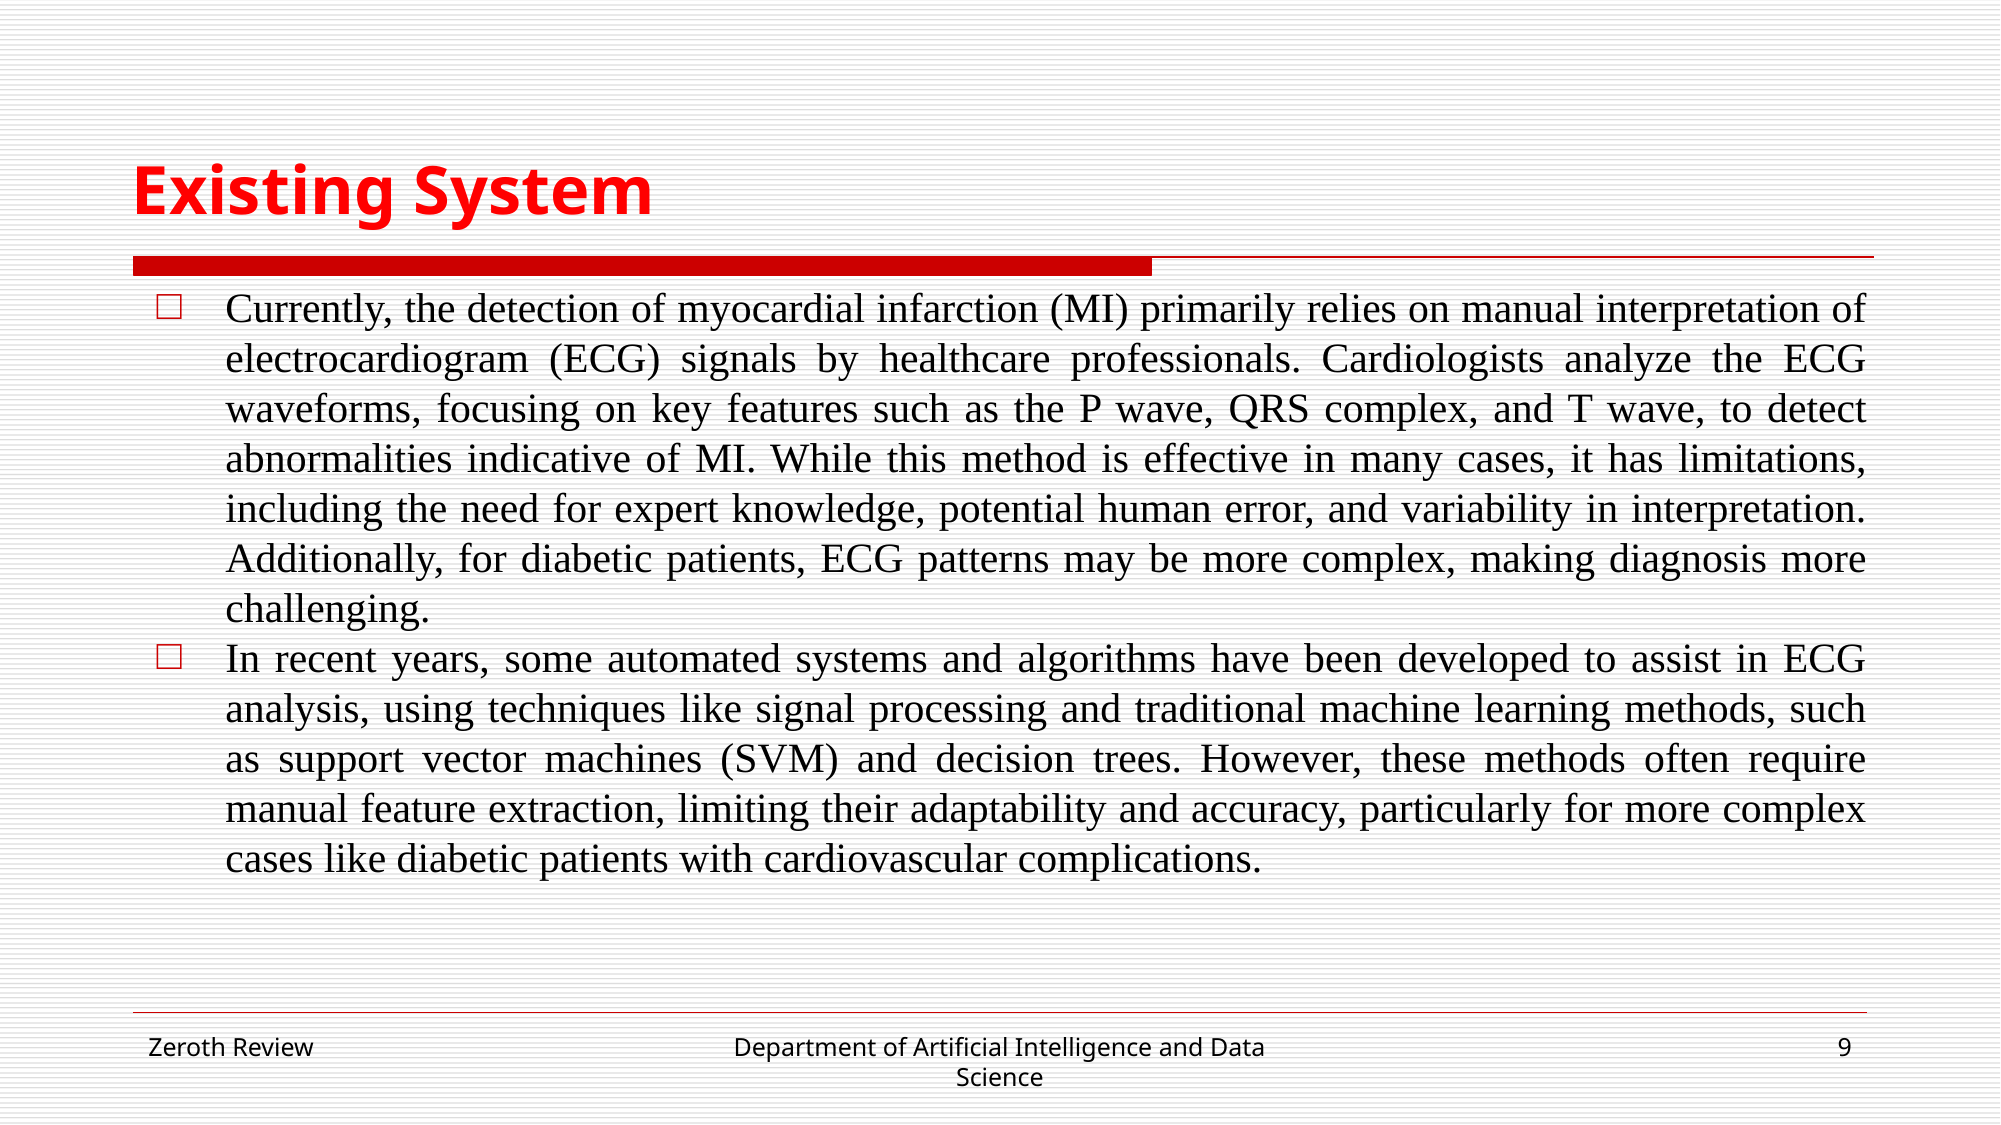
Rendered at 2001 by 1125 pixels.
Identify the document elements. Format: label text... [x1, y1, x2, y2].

title Existing System [116, 36, 1867, 236]
slide_number Zeroth Review [133, 1024, 567, 1103]
footer Department of Artificial Intelligence and Data Science [683, 1024, 1317, 1103]
picture [0, 0, 2001, 1125]
list Currently, the detection of myocardial infarction (MI) primarily relies on manual interpretation of electrocardiogram (ECG) signals by healthcare professionals. Cardiologists analyze the ECG waveforms, focusing on key features such as the P wave, QRS complex, and T wave, to detect abnormalities indicative of MI. While this method is effective in many cases, it has limitations, including the need for expert knowledge, potential human error, and variability in interpretation. Additionally, for diabetic patients, ECG patterns may be more complex, making diagnosis more challenging. In recent years, some automated systems and algorithms have been developed to assist in ECG analysis, using techniques like signal processing and traditional machine learning methods, such as support vector machines (SVM) and decision trees. However, these methods often require manual feature extraction, limiting their adaptability and accuracy, particularly for more complex cases like diabetic patients with cardiovascular complications. [133, 273, 1884, 974]
slide_number ‹#› [1433, 1024, 1867, 1103]
